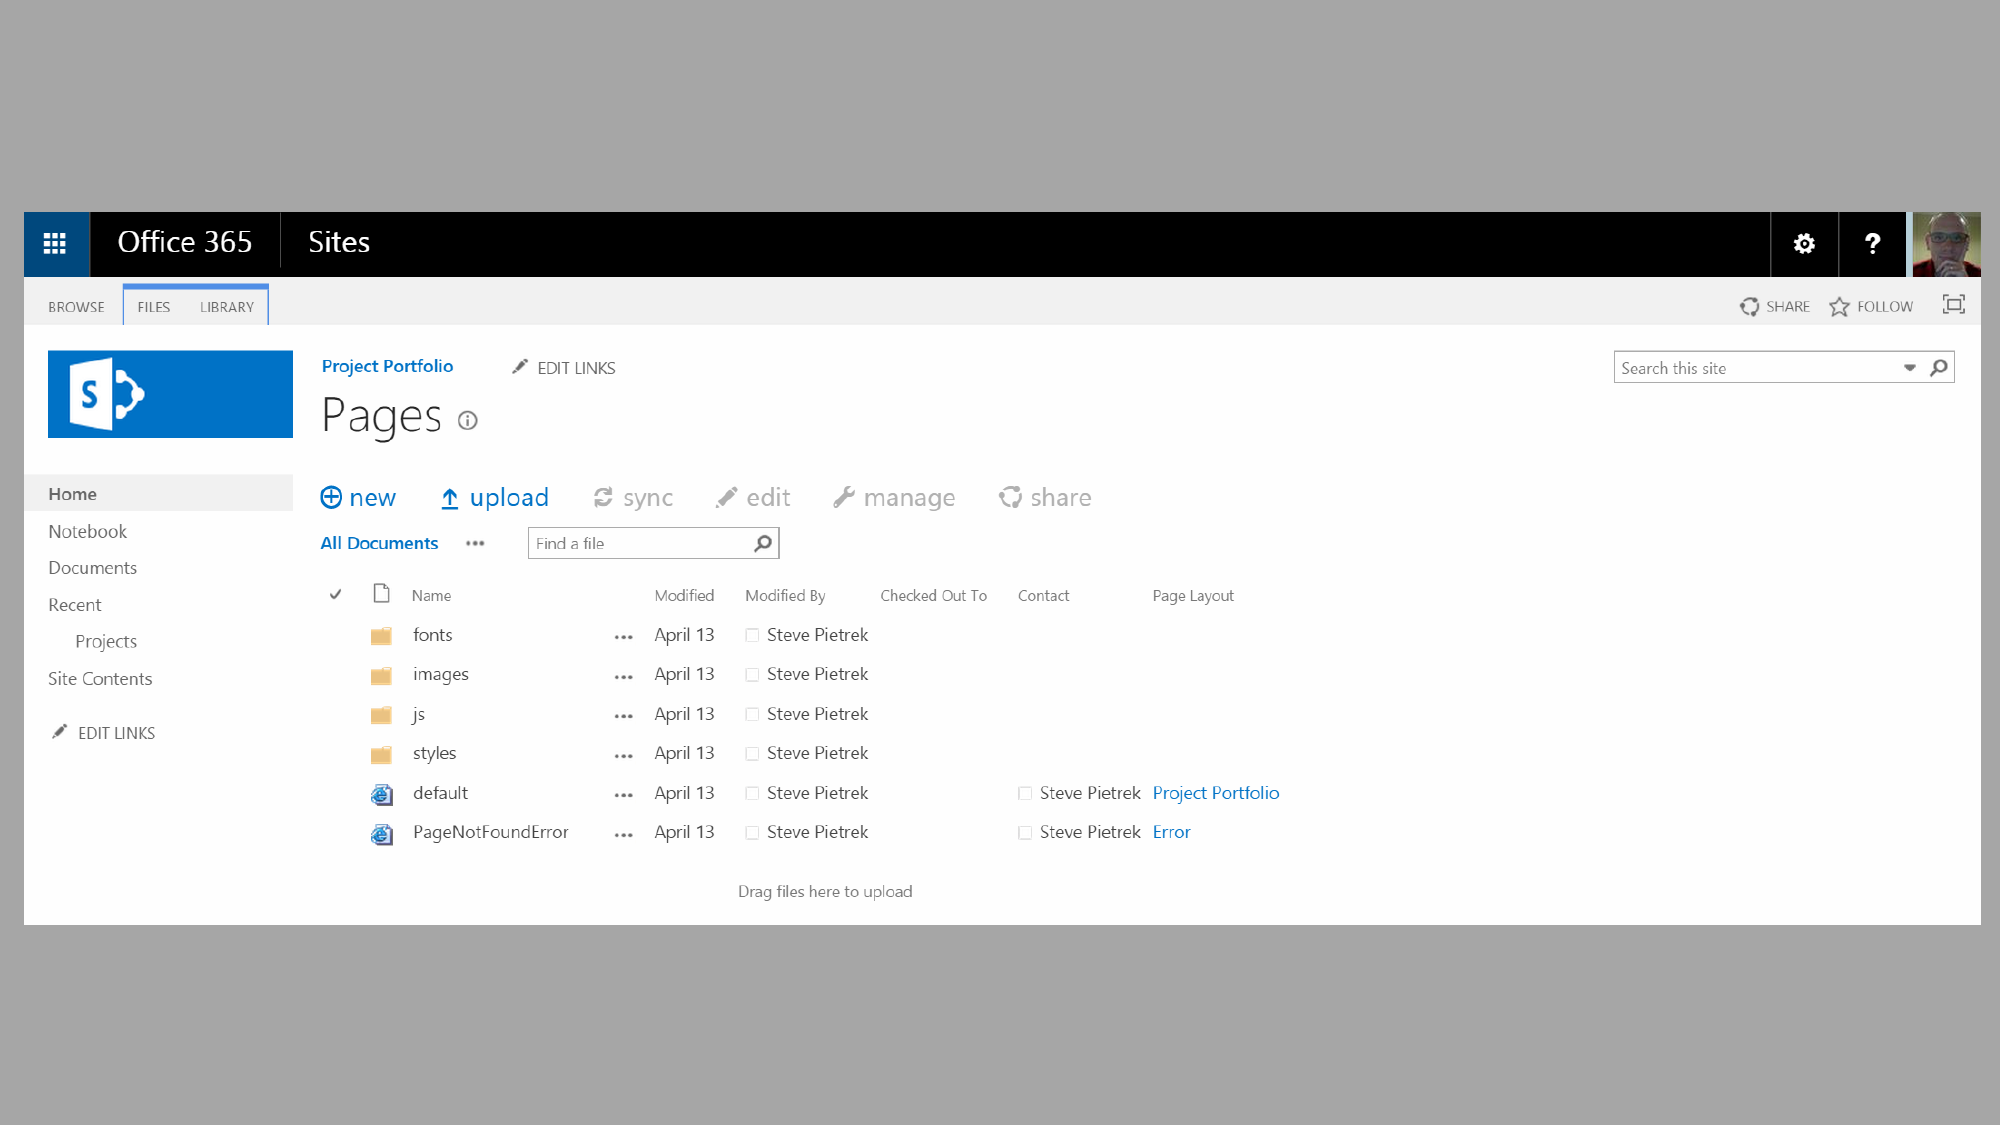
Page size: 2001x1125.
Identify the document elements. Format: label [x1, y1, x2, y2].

picture [24, 212, 1981, 925]
